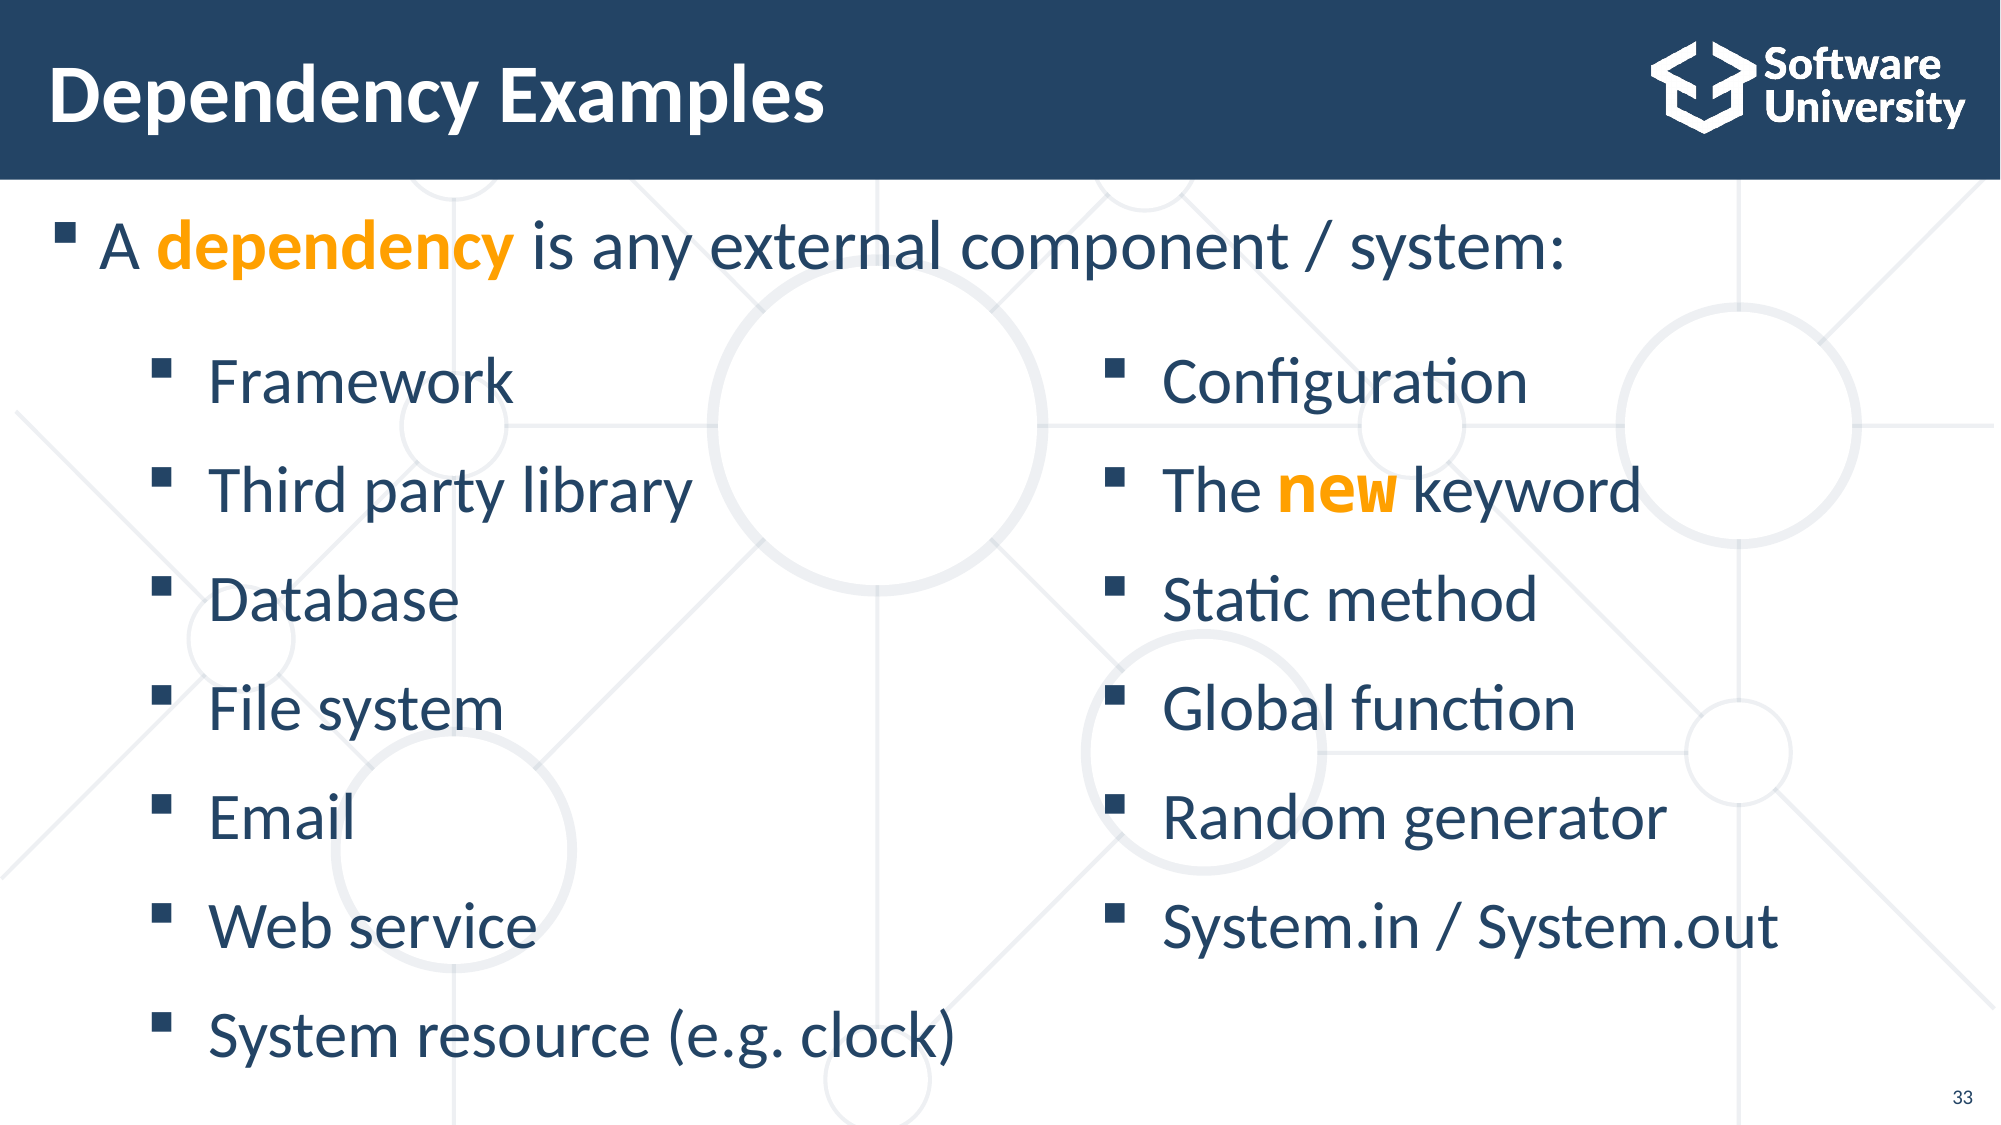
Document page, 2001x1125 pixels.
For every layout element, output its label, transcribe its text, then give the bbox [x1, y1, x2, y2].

text_box Framework Third party library Database File system Email Web service System resource (e.g. clock) Configuration The new keyword Static method Global function Random generator System.in / System.out [31, 325, 1968, 1103]
picture [1651, 41, 1966, 134]
slide_number ‹#› [1927, 1067, 1989, 1117]
title Dependency Examples [31, 16, 1625, 162]
text_box A dependency is any external component / system: [31, 188, 1968, 325]
